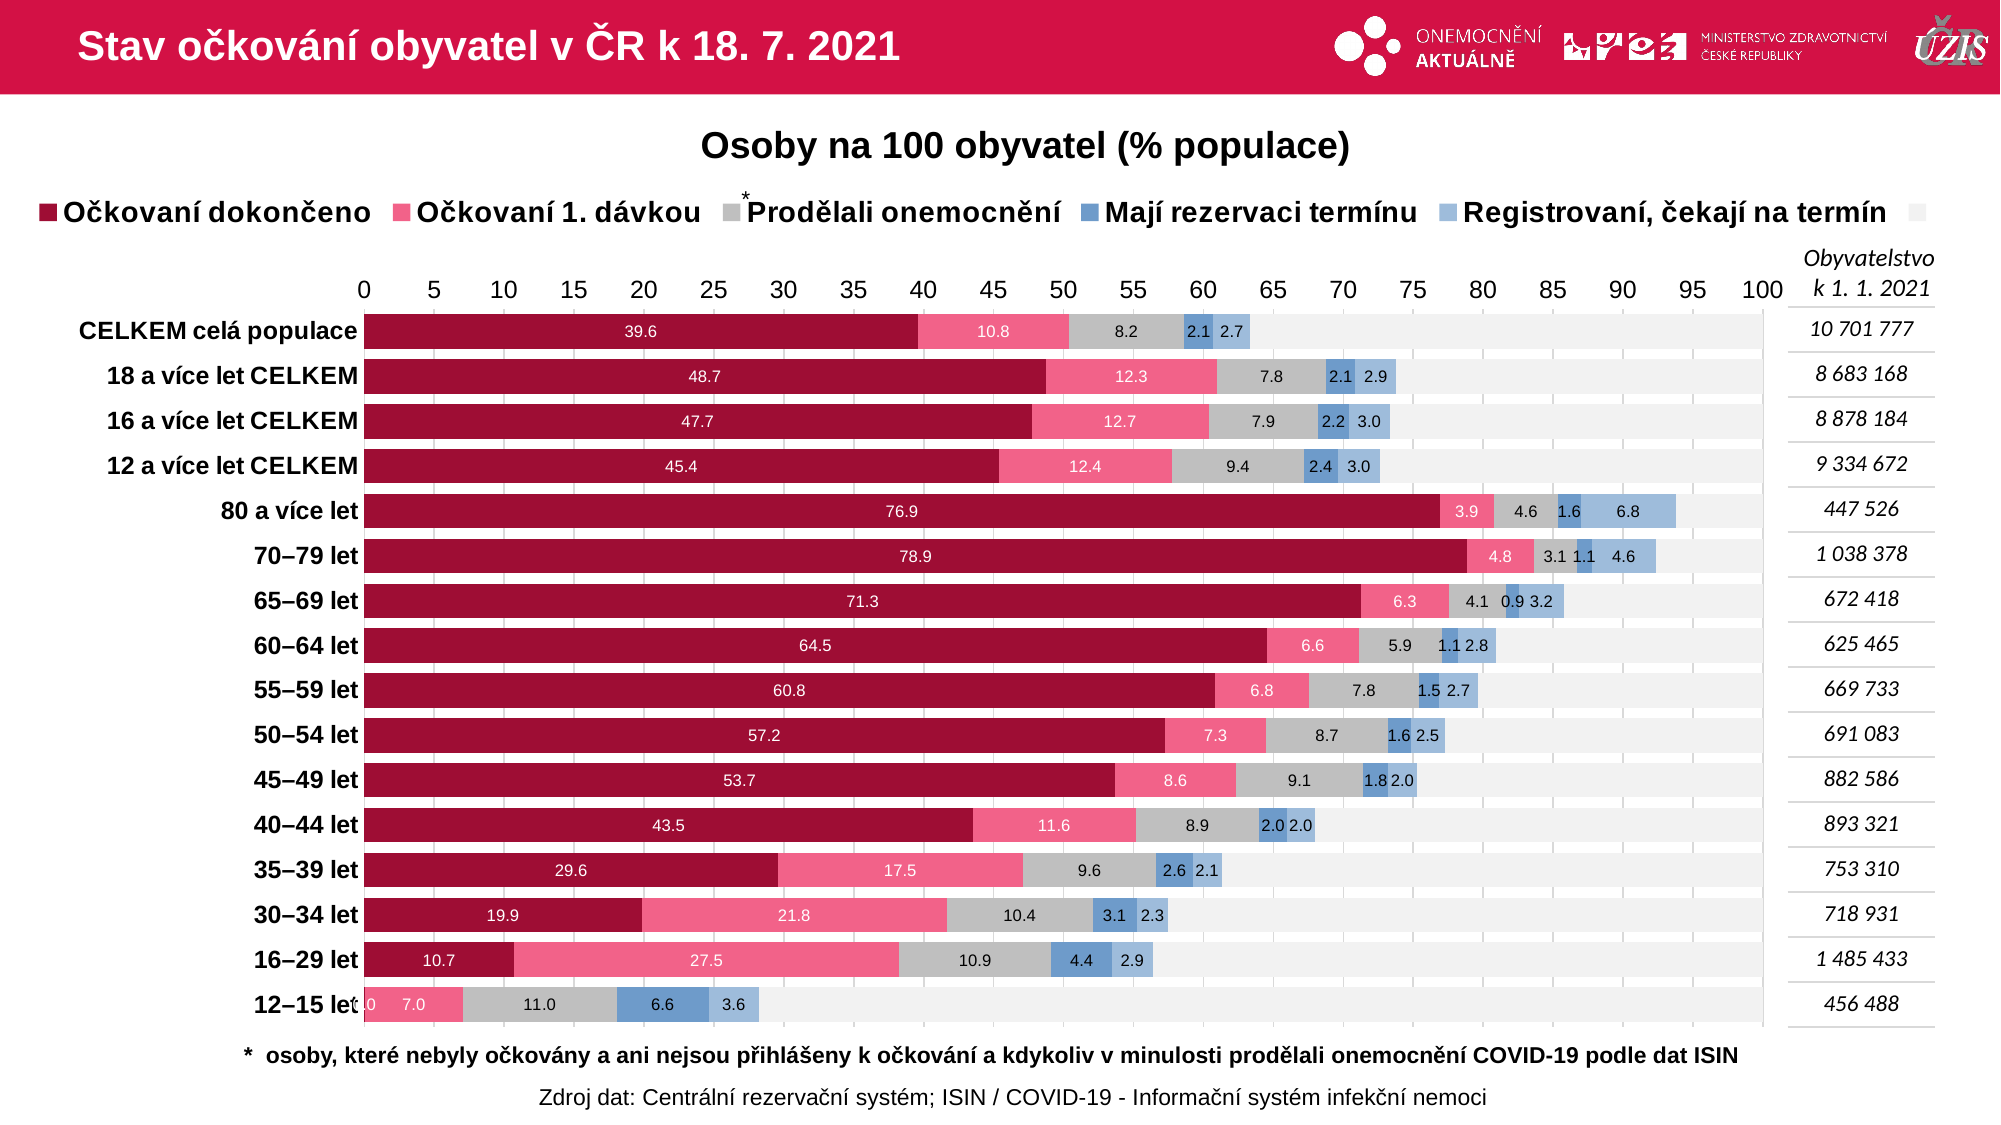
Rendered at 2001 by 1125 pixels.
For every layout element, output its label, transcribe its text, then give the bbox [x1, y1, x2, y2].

text_box Zdroj dat: Centrální rezervační systém; ISIN / COVID-19 - Informační systém infekční nemoci [523, 1075, 1503, 1118]
title Stav očkování obyvatel v ČR k 18. 7. 2021 [62, 0, 1144, 95]
chart [21, 115, 1964, 1072]
picture [1334, 16, 1542, 76]
picture [1563, 31, 1888, 60]
picture [1915, 15, 1989, 66]
